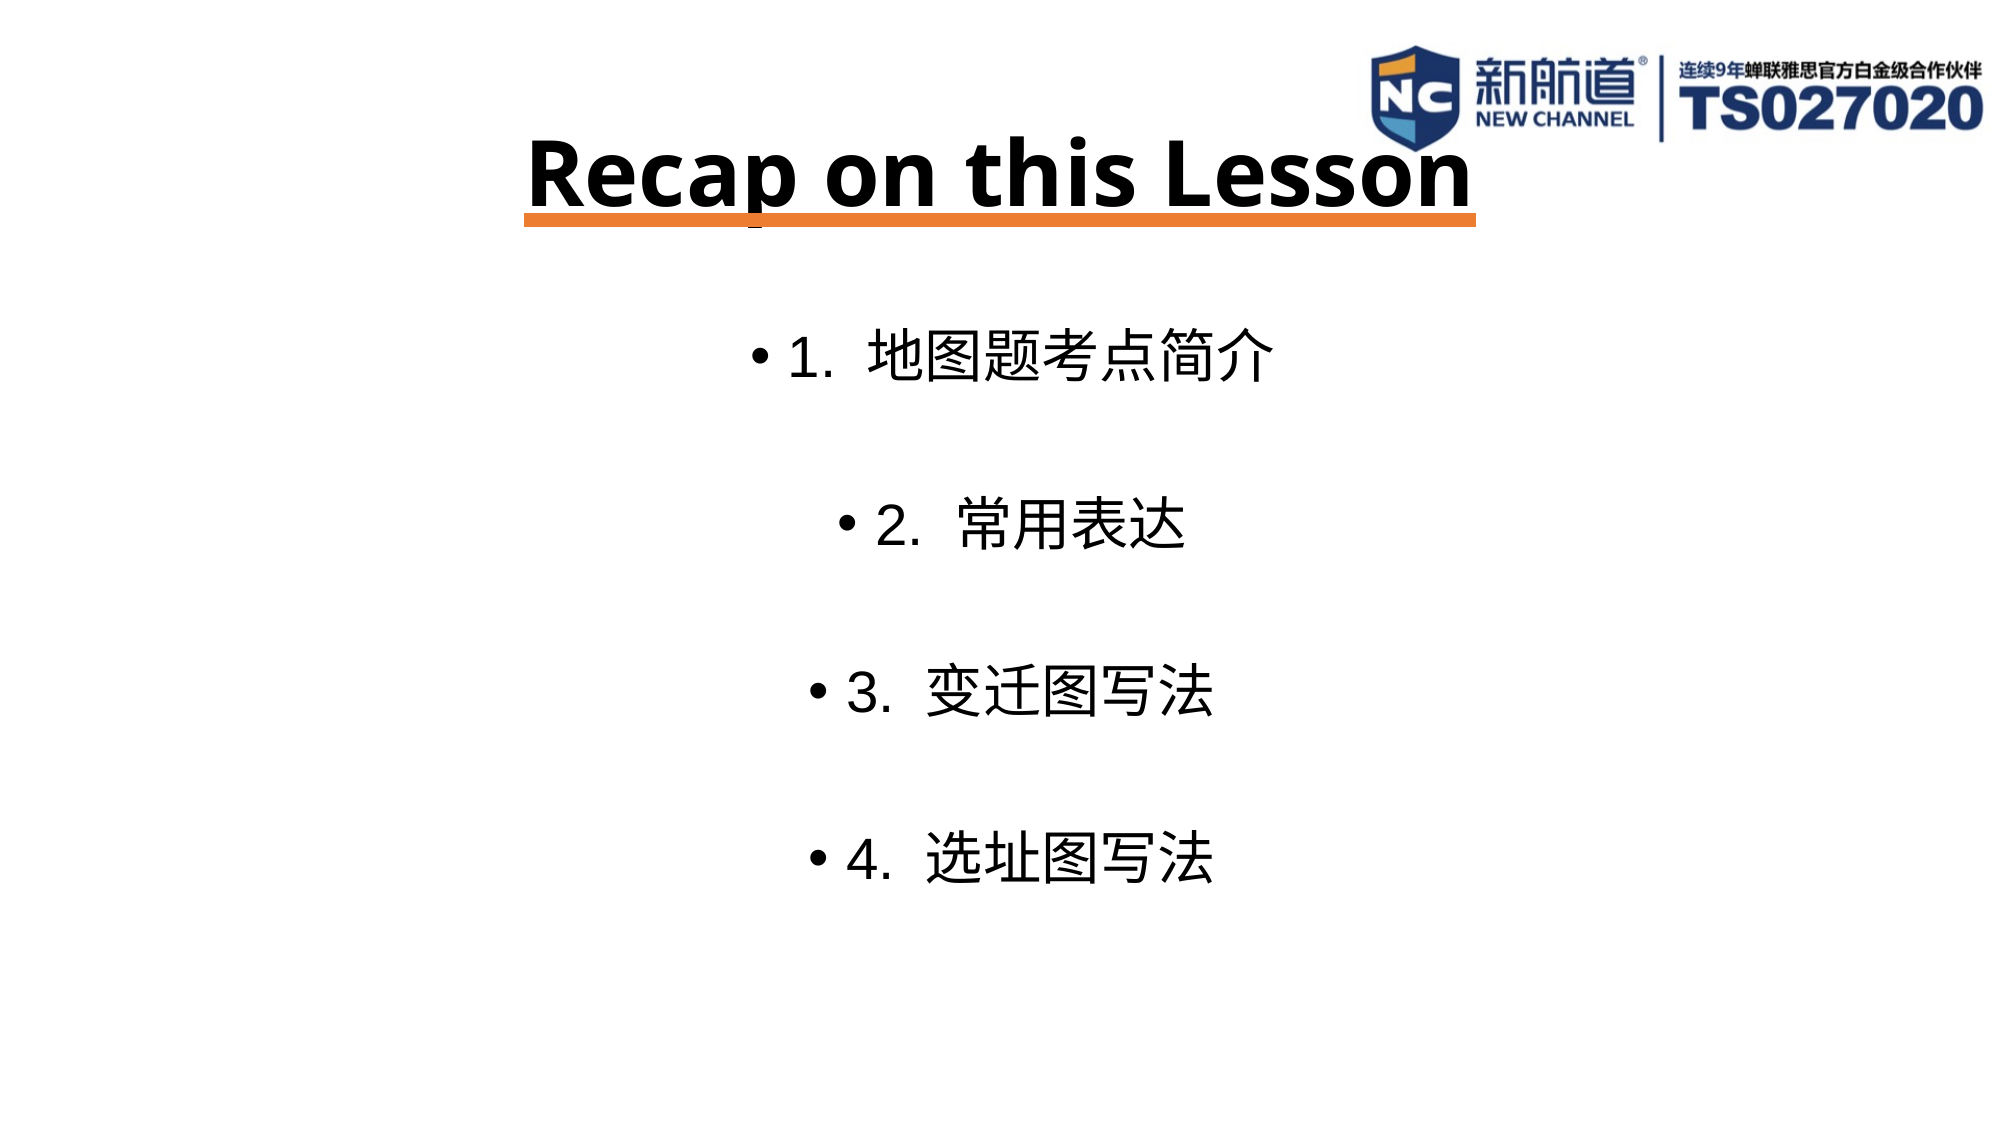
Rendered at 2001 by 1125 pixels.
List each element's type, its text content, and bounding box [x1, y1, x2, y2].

picture [1357, 43, 1993, 157]
list 1. 地图题考点简介 2. 常用表达 3. 变迁图写法 4. 选址图写法 [150, 319, 1875, 983]
title Recap on this Lesson [137, 68, 1863, 286]
